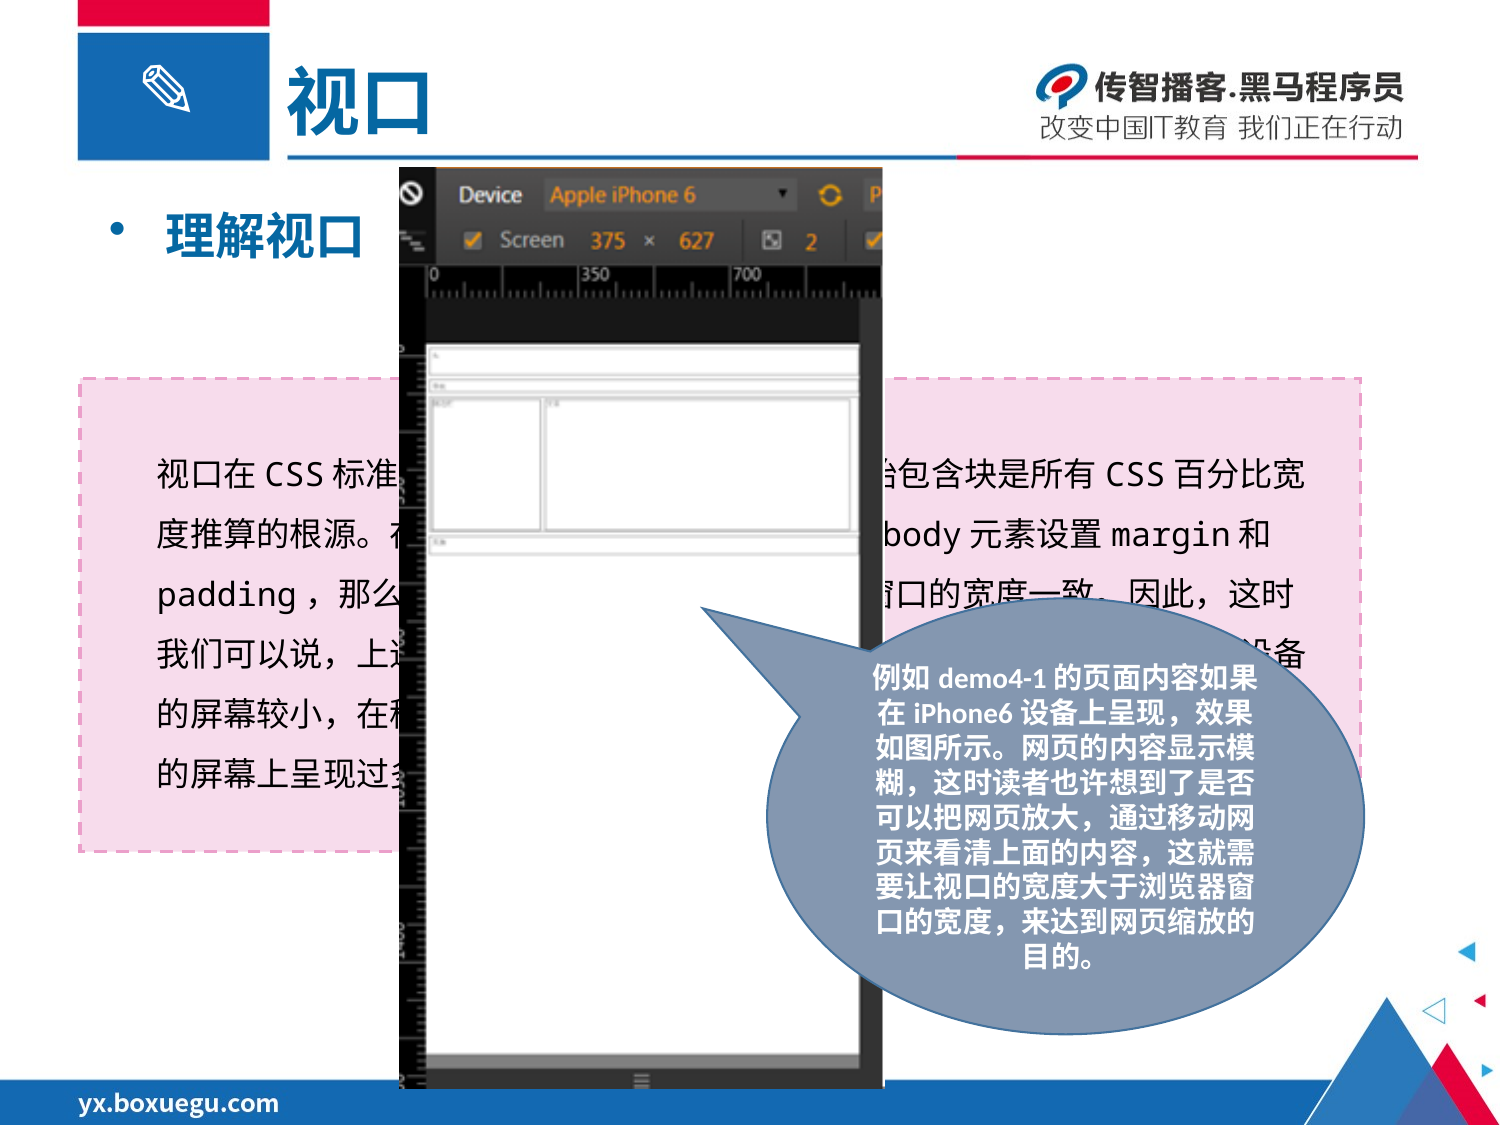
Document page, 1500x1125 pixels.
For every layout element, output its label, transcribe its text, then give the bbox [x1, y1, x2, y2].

text_box 视口 [271, 39, 1499, 159]
text_box 理解视口 [93, 167, 392, 272]
text_box [1322, 436, 1362, 779]
text_box [79, 377, 399, 853]
text_box [885, 360, 1382, 436]
text_box 视口在CSS标准文档中称为初始包含块，这个初始包含块是所有CSS百分比宽度推算的根源。在PC桌面上，如果不对html和body元素设置margin和padding，那么html和body元素都与浏览器窗口的宽度一致。因此，这时我们可以说，上述代码中的div元素占浏览器宽度的50%。但是由于移动设备的屏幕较小，在移动设备上，如果视口的宽度与浏览器窗口的宽度一致，在小的屏幕上呈现过多的内容清晰度较差。 [885, 426, 1322, 701]
text_box [81, 360, 399, 436]
text_box 视口在CSS标准文档中称为初始包含块，这个初始包含块是所有CSS百分比宽度推算的根源。在PC桌面上，如果不对html和body元素设置margin和padding，那么html和body元素都与浏览器窗口的宽度一致。因此，这时我们可以说，上述代码中的div元素占浏览器宽度的50%。但是由于移动设备的屏幕较小，在移动设备上，如果视口的宽度与浏览器窗口的宽度一致，在小的屏幕上呈现过多的内容清晰度较差。 [142, 426, 399, 801]
text_box 例如demo4-1的页面内容如果在iPhone6设备上呈现，效果如图所示。网页的内容显示模糊，这时读者也许想到了是否可以把网页放大，通过移动网页来看清上面的内容，这就需要让视口的宽度大于浏览器窗口的宽度，来达到网页缩放的目的。 [885, 597, 1366, 1036]
picture [0, 0, 1500, 1125]
